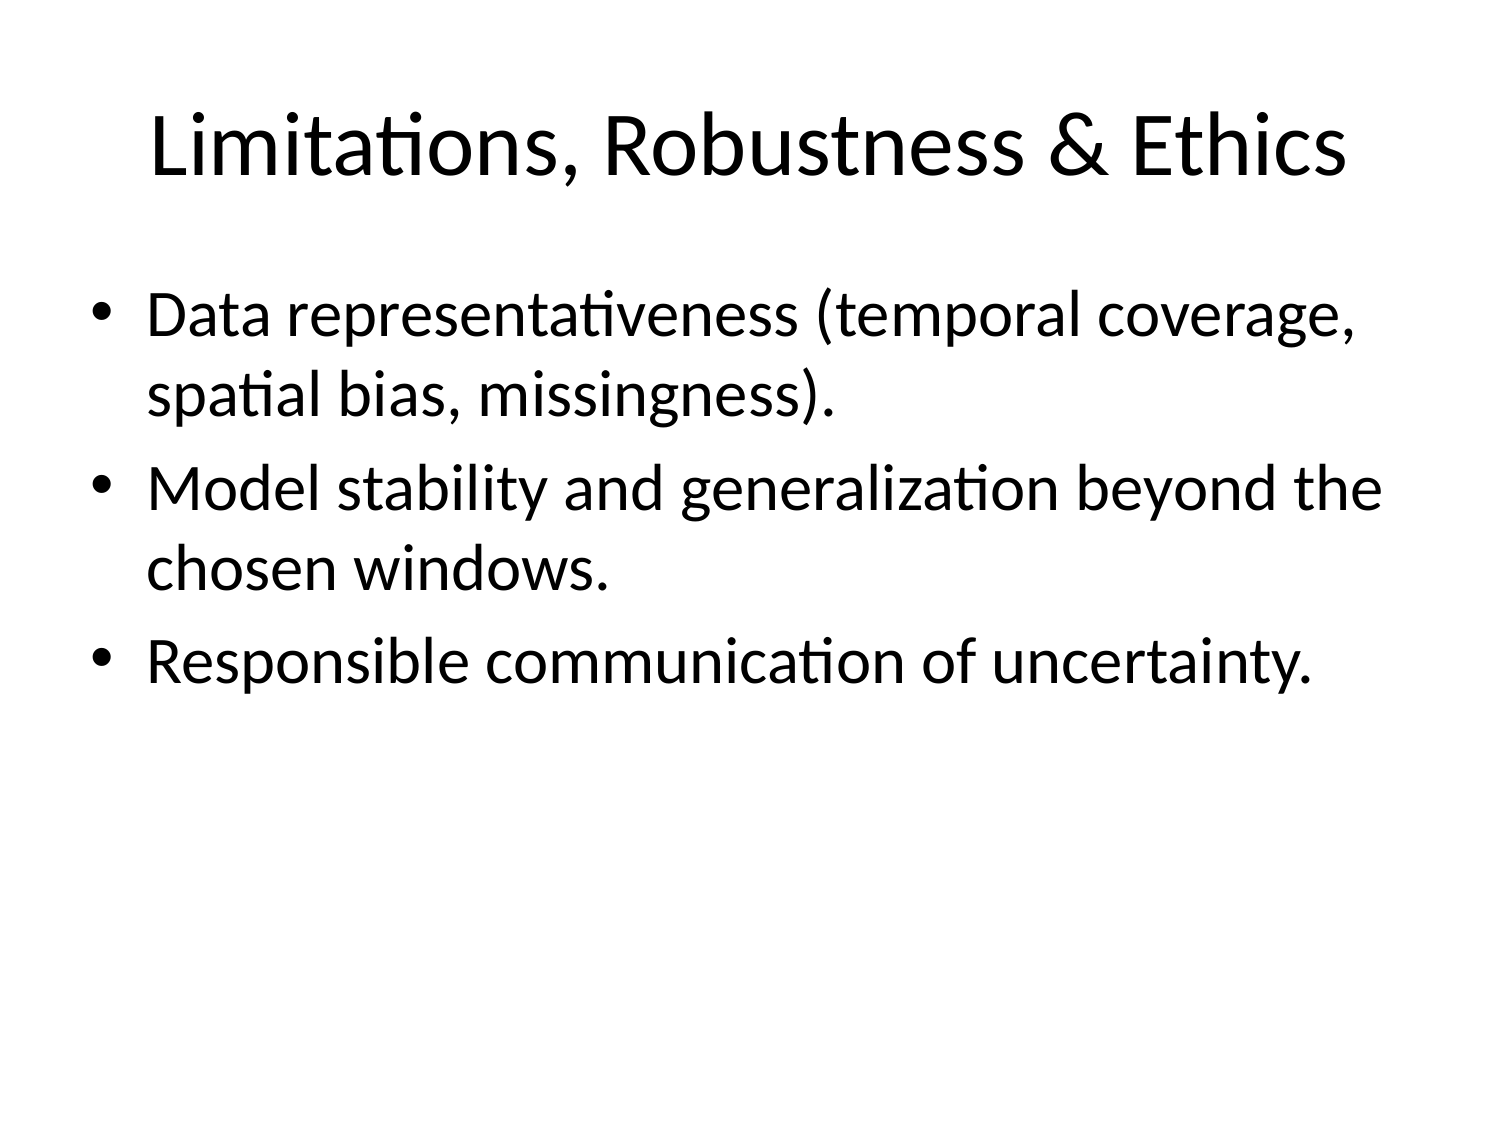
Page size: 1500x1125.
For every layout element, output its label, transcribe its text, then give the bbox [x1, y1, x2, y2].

title Limitations, Robustness & Ethics [75, 45, 1425, 233]
list Data representativeness (temporal coverage, spatial bias, missingness). Model stability and generalization beyond the chosen windows. Responsible communication of uncertainty. [75, 262, 1425, 1005]
